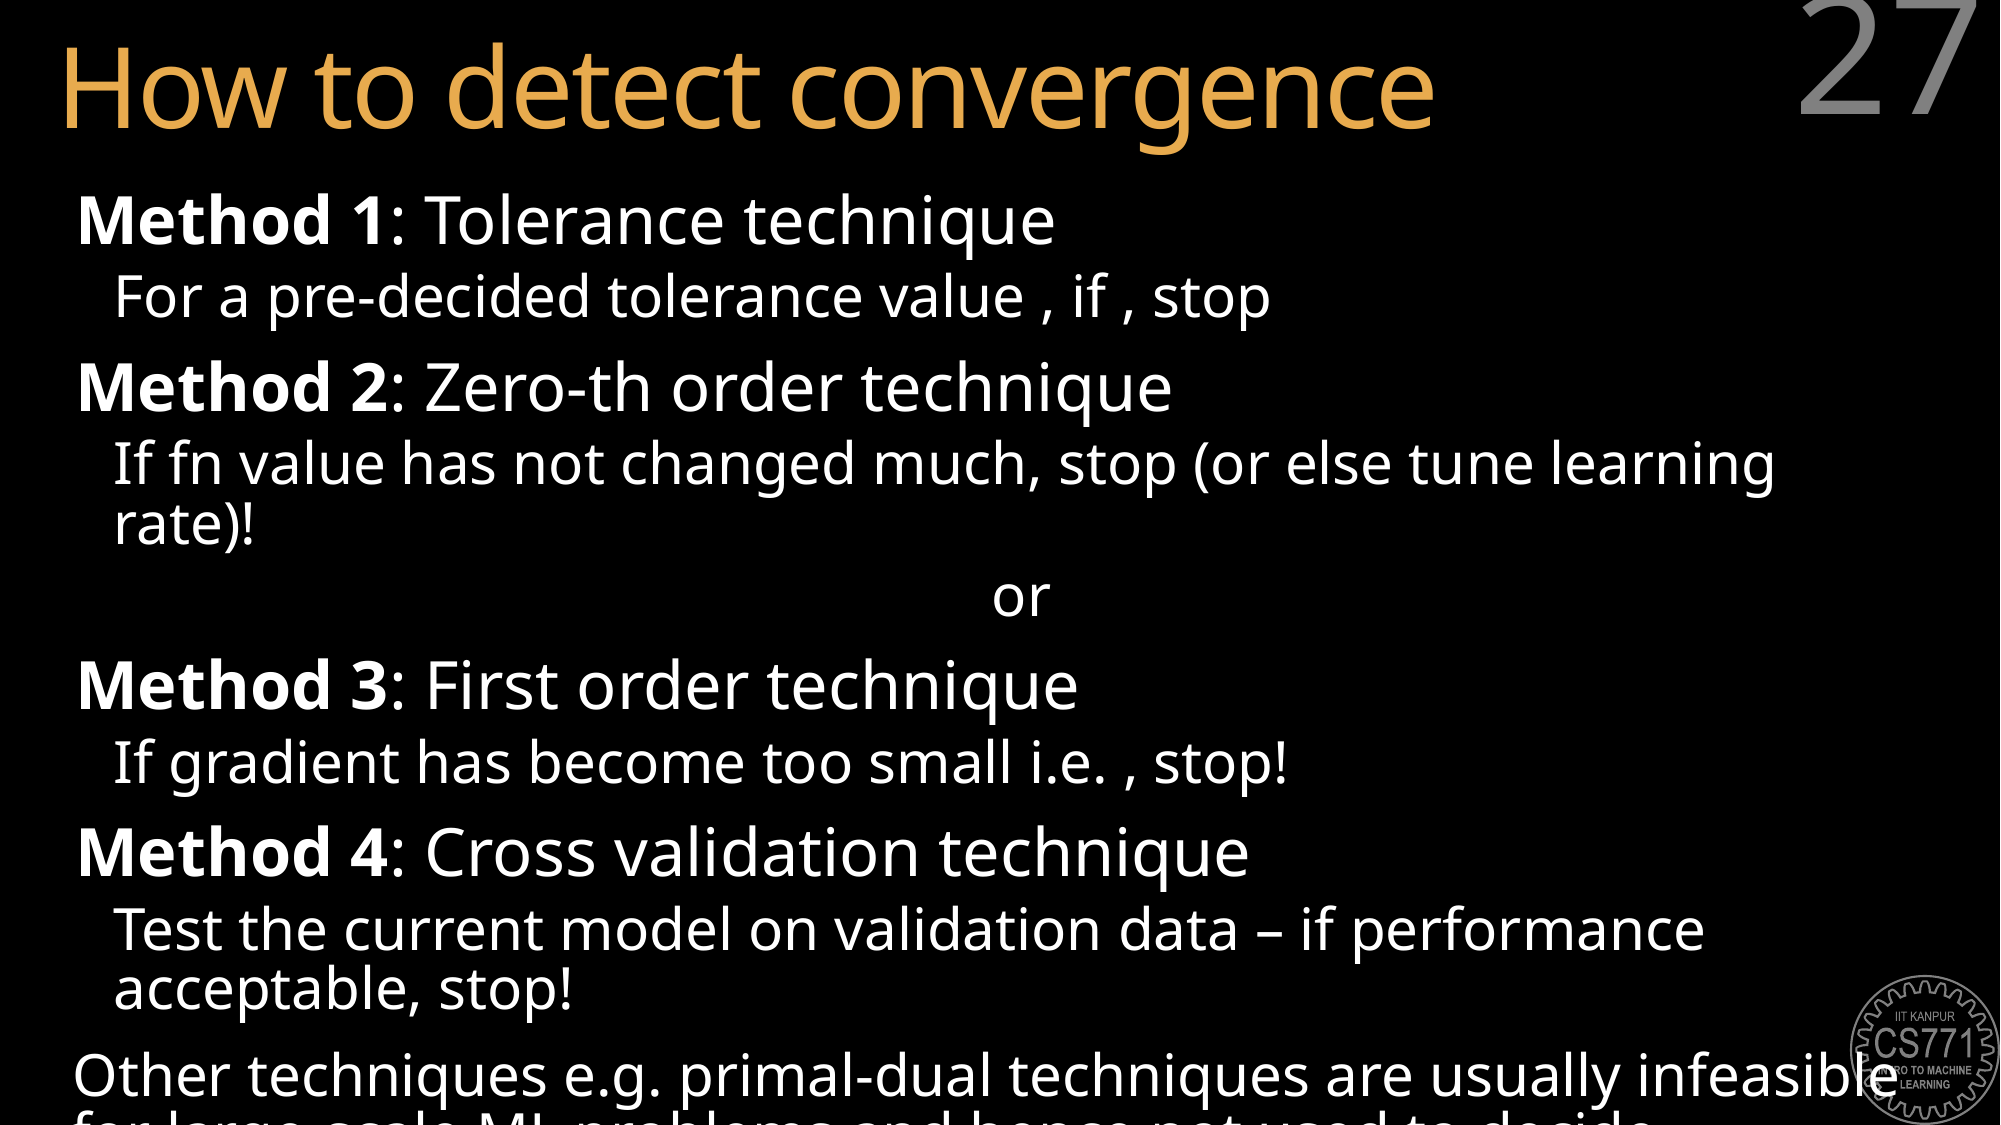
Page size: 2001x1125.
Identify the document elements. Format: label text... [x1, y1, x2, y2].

title How to detect convergence [41, 5, 1945, 183]
slide_number 27 [1520, 6, 2000, 183]
